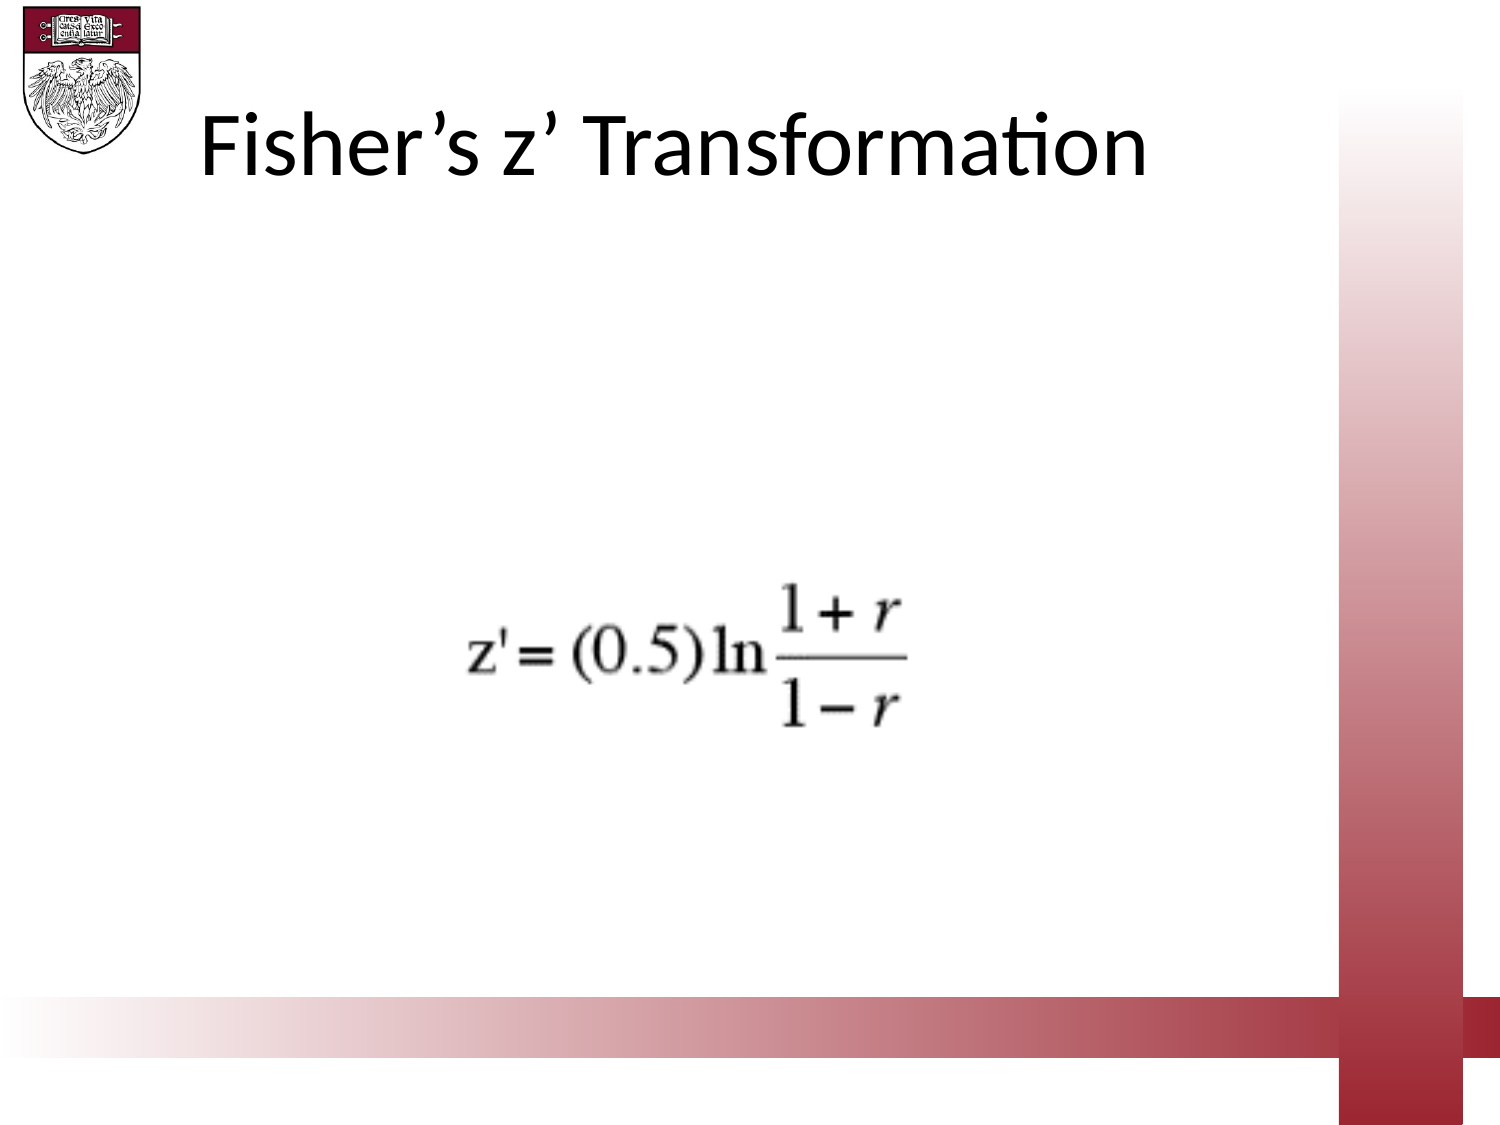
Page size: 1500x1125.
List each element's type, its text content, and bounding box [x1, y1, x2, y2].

picture [446, 545, 944, 755]
title Fisher’s z’ Transformation [0, 45, 1350, 233]
picture [0, 0, 163, 45]
